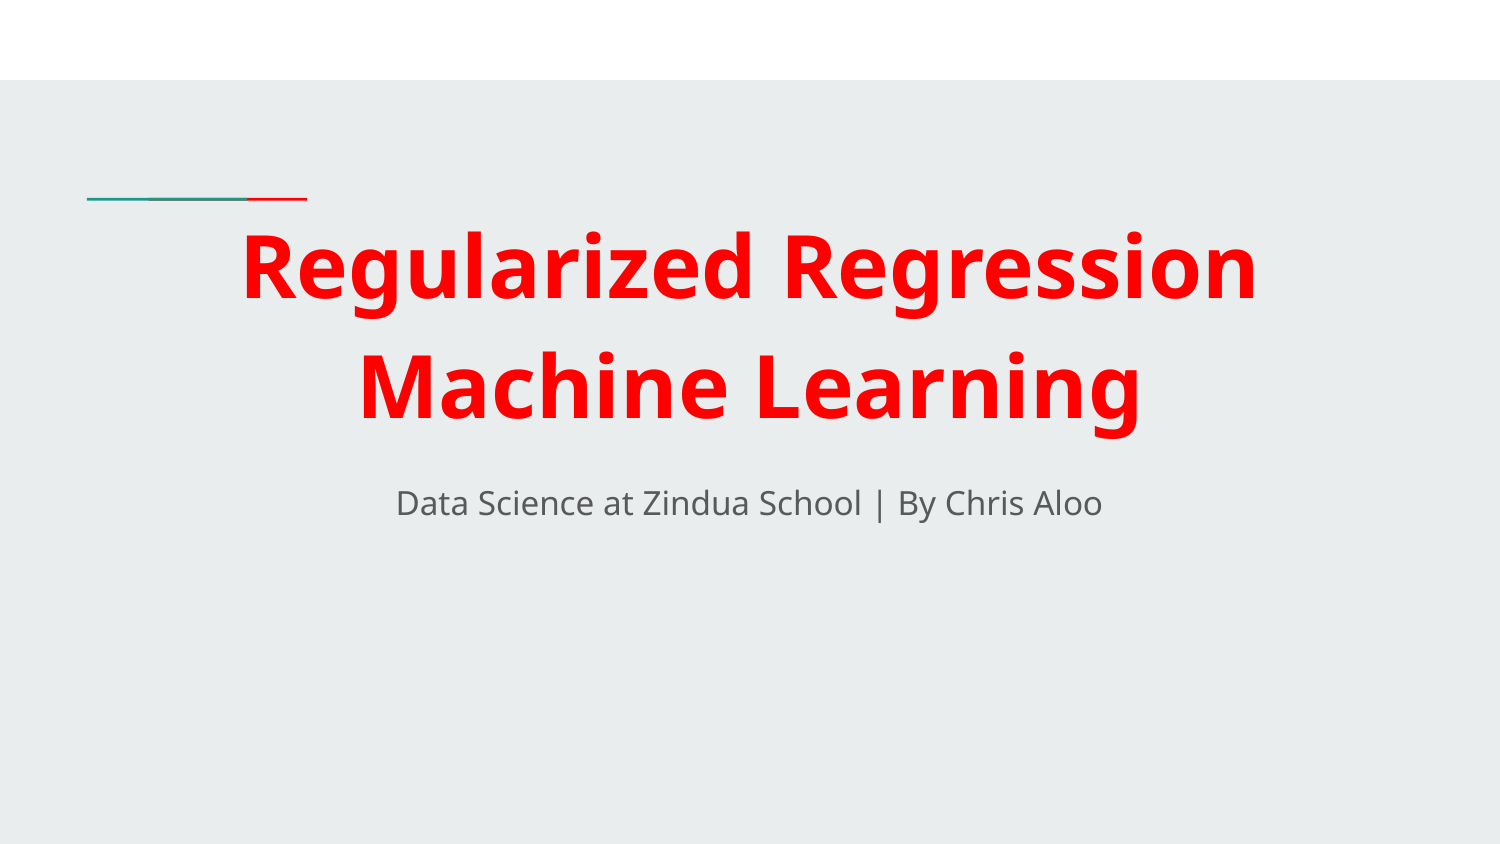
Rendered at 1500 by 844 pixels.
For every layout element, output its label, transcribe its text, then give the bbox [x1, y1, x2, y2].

text_box Regularized Regression Machine Learning [51, 122, 1449, 459]
subtitle Data Science at Zindua School | By Chris Aloo [51, 464, 1449, 595]
